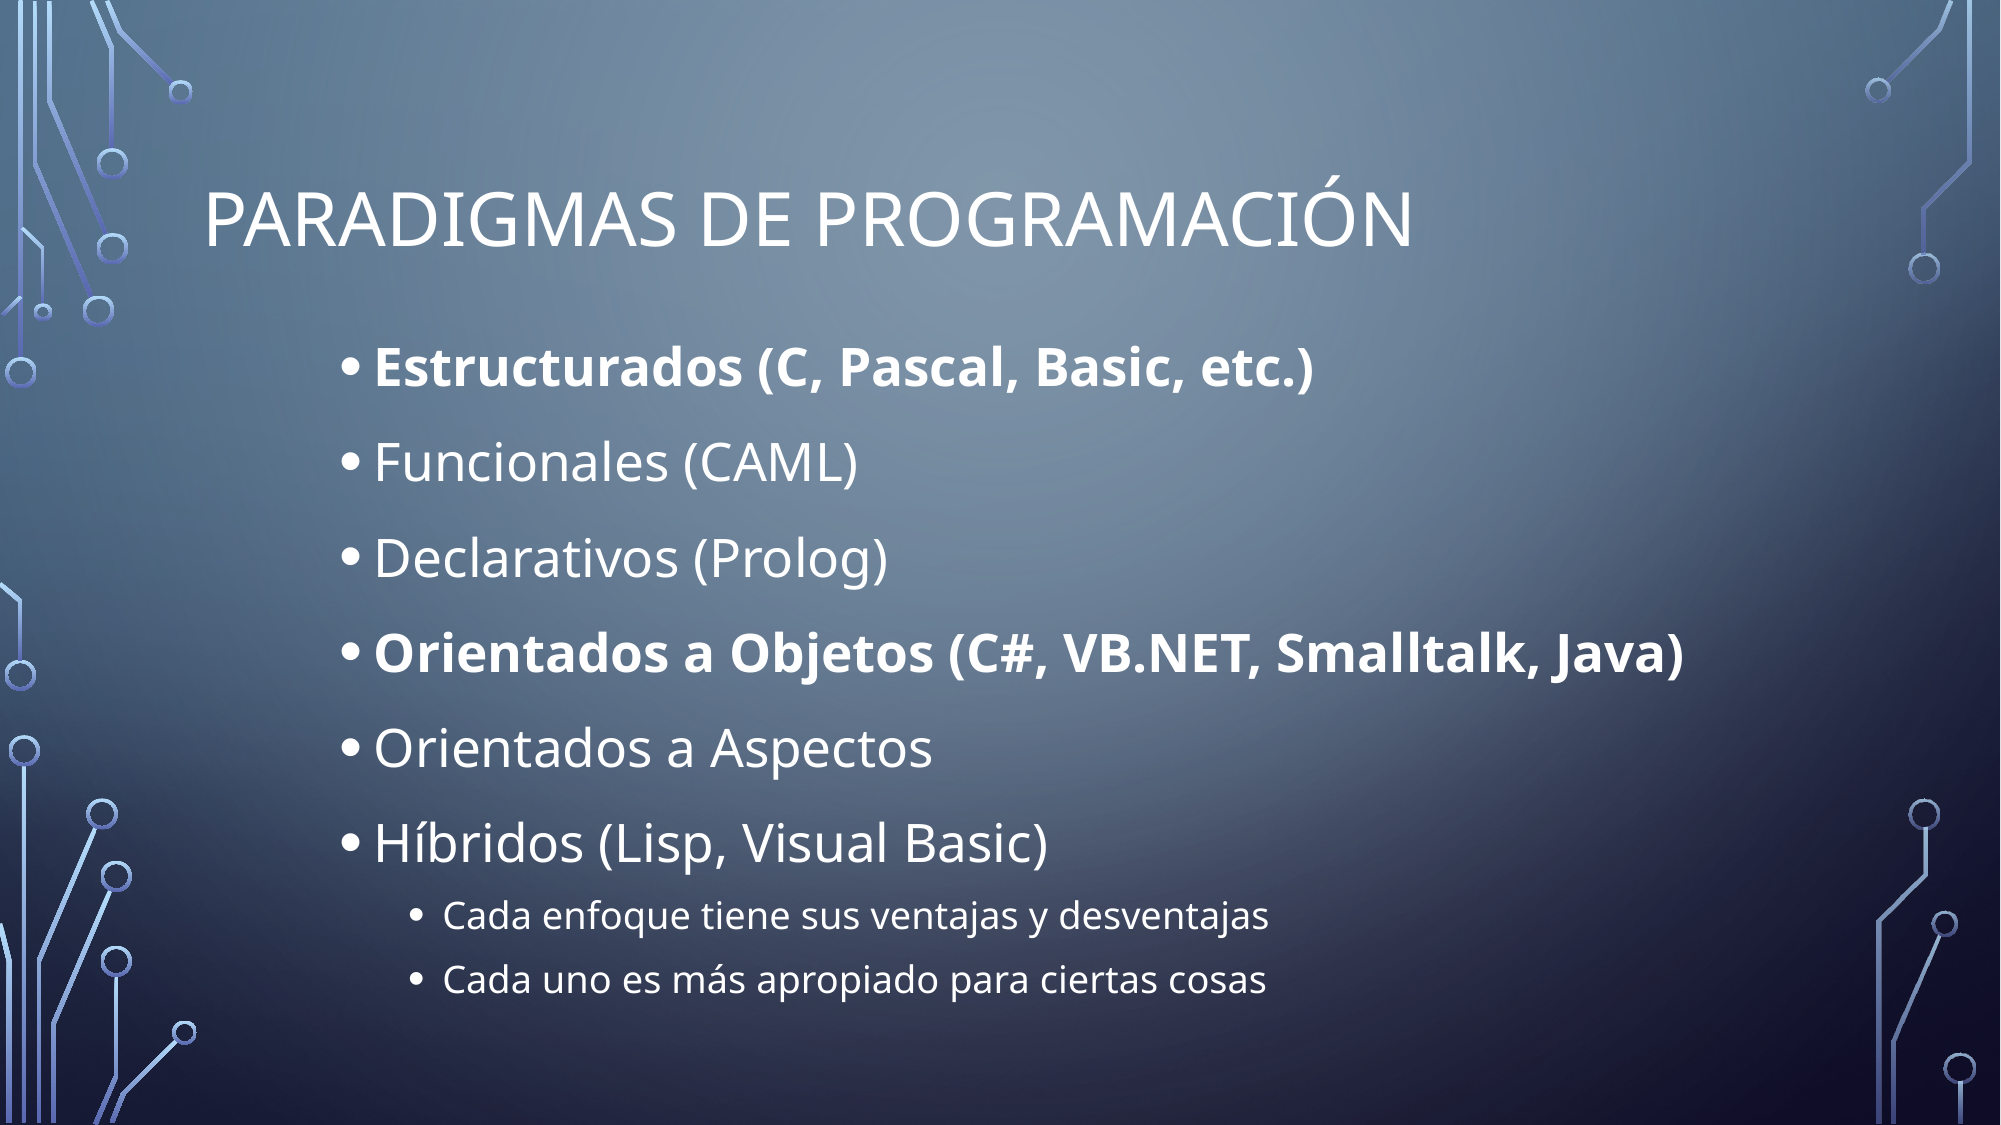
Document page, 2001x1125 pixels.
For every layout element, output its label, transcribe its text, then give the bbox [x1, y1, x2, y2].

title Paradigmas de Programación [187, 101, 1813, 344]
list Estructurados (C, Pascal, Basic, etc.) Funcionales (CAML) Declarativos (Prolog) Orientados a Objetos (C#, VB.NET, Smalltalk, Java) Orientados a Aspectos Híbridos (Lisp, Visual Basic) Cada enfoque tiene sus ventajas y desventajas Cada uno es más apropiado para ciertas cosas [324, 313, 1701, 1036]
